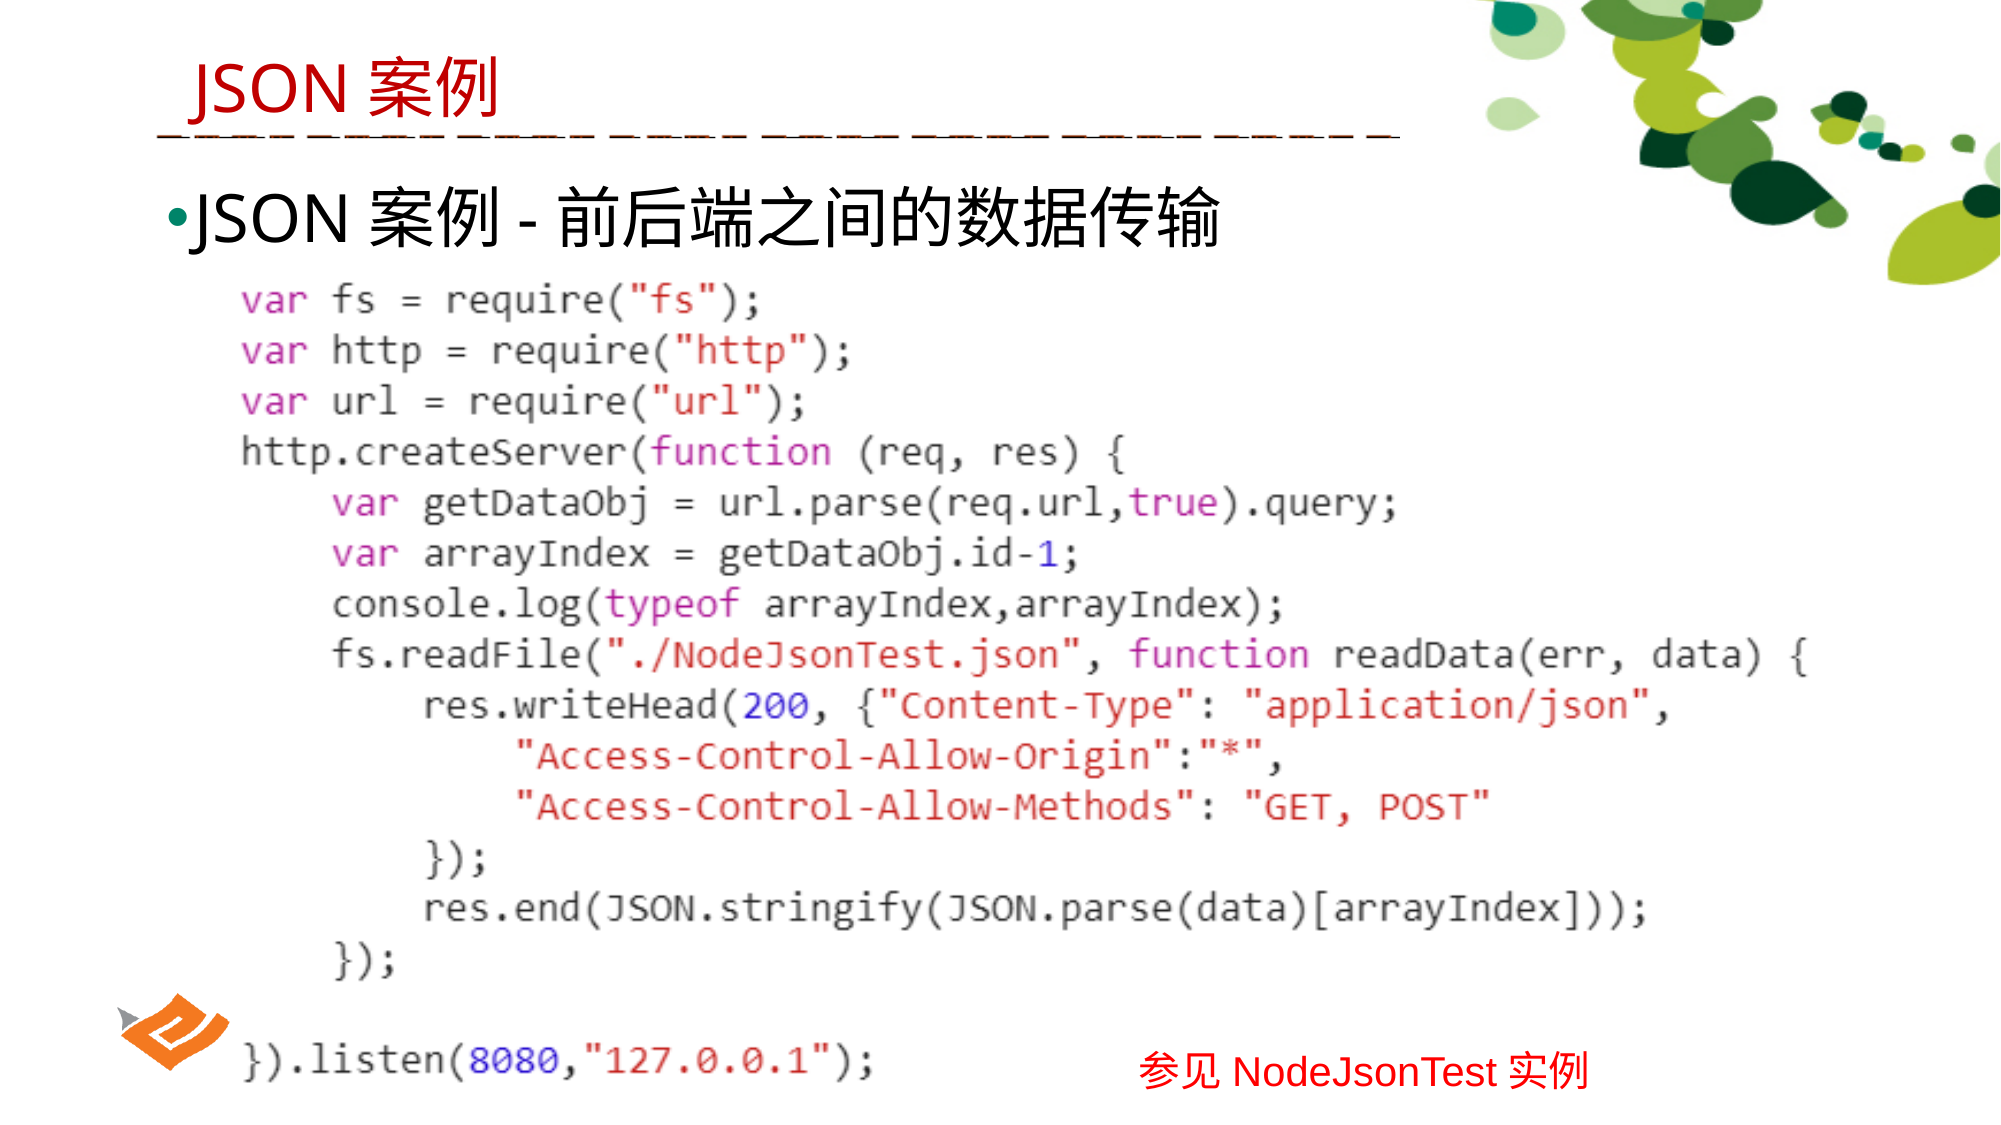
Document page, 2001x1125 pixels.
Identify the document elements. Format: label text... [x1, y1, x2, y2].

list JSON案例-前后端之间的数据传输 [152, 128, 1921, 993]
picture [0, 0, 2001, 1125]
list JSON案例 [178, 38, 1523, 120]
text_box 参见NodeJsonTest实例 [1123, 1037, 1950, 1103]
